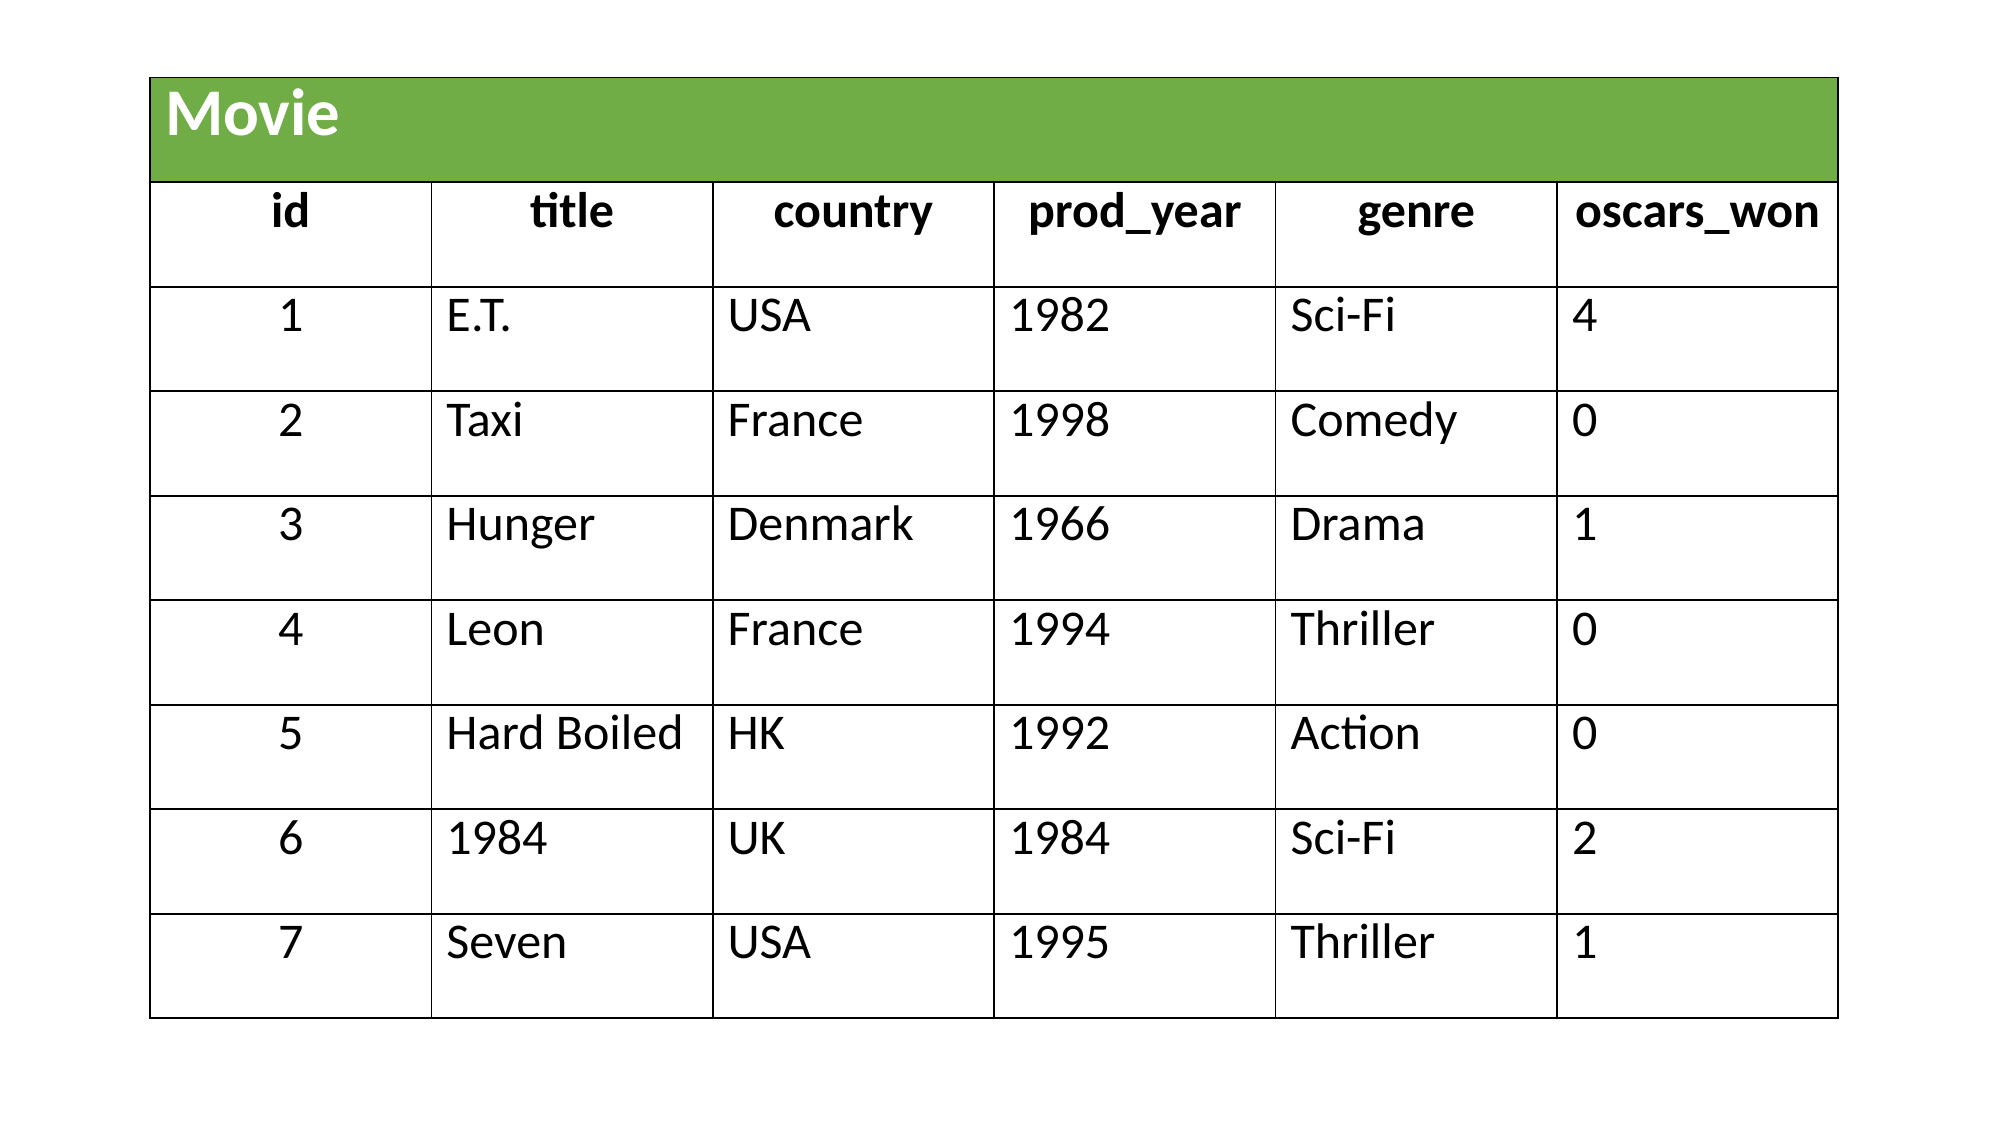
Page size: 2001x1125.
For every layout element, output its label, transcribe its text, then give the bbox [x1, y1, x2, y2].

table_cell 2 [1558, 810, 1837, 913]
table_cell HK [714, 706, 993, 808]
table_cell 1984 [432, 810, 712, 913]
table_cell 4 [1558, 288, 1837, 390]
table_cell Sci-Fi [1276, 288, 1556, 390]
table_cell Thriller [1276, 915, 1556, 1017]
table_cell country [714, 183, 993, 286]
table_cell USA [714, 288, 993, 390]
table_cell Seven [432, 915, 712, 1017]
table_cell Hard Boiled [432, 706, 712, 808]
table_cell France [714, 392, 993, 495]
table_cell Sci-Fi [1276, 810, 1556, 913]
table_cell Comedy [1276, 392, 1556, 495]
table_cell 1 [1558, 915, 1837, 1017]
table_cell 1994 [995, 601, 1275, 704]
table_cell 1984 [995, 810, 1275, 913]
table_cell 0 [1558, 601, 1837, 704]
table_header Movie [151, 78, 1837, 181]
table_cell genre [1276, 183, 1556, 286]
table_cell 1992 [995, 706, 1275, 808]
table_cell Denmark [714, 497, 993, 599]
table_cell id [151, 183, 431, 286]
table_cell 5 [151, 706, 431, 808]
table_cell oscars_won [1558, 183, 1837, 286]
table_cell Drama [1276, 497, 1556, 599]
table_cell 1966 [995, 497, 1275, 599]
table_cell UK [714, 810, 993, 913]
table_cell Taxi [432, 392, 712, 495]
table_cell 6 [151, 810, 431, 913]
table_cell 1995 [995, 915, 1275, 1017]
table_cell Action [1276, 706, 1556, 808]
table_cell Hunger [432, 497, 712, 599]
table_cell E.T. [432, 288, 712, 390]
table_cell 2 [151, 392, 431, 495]
table_cell USA [714, 915, 993, 1017]
table_cell 1 [1558, 497, 1837, 599]
table_cell Thriller [1276, 601, 1556, 704]
table_cell 0 [1558, 706, 1837, 808]
table_cell prod_year [995, 183, 1275, 286]
table_cell Leon [432, 601, 712, 704]
table_cell 1998 [995, 392, 1275, 495]
table_cell 1982 [995, 288, 1275, 390]
table_cell 4 [151, 601, 431, 704]
table_cell 1 [151, 288, 431, 390]
table_cell 7 [151, 915, 431, 1017]
table_cell 3 [151, 497, 431, 599]
table_cell France [714, 601, 993, 704]
table_cell title [432, 183, 712, 286]
table_cell 0 [1558, 392, 1837, 495]
